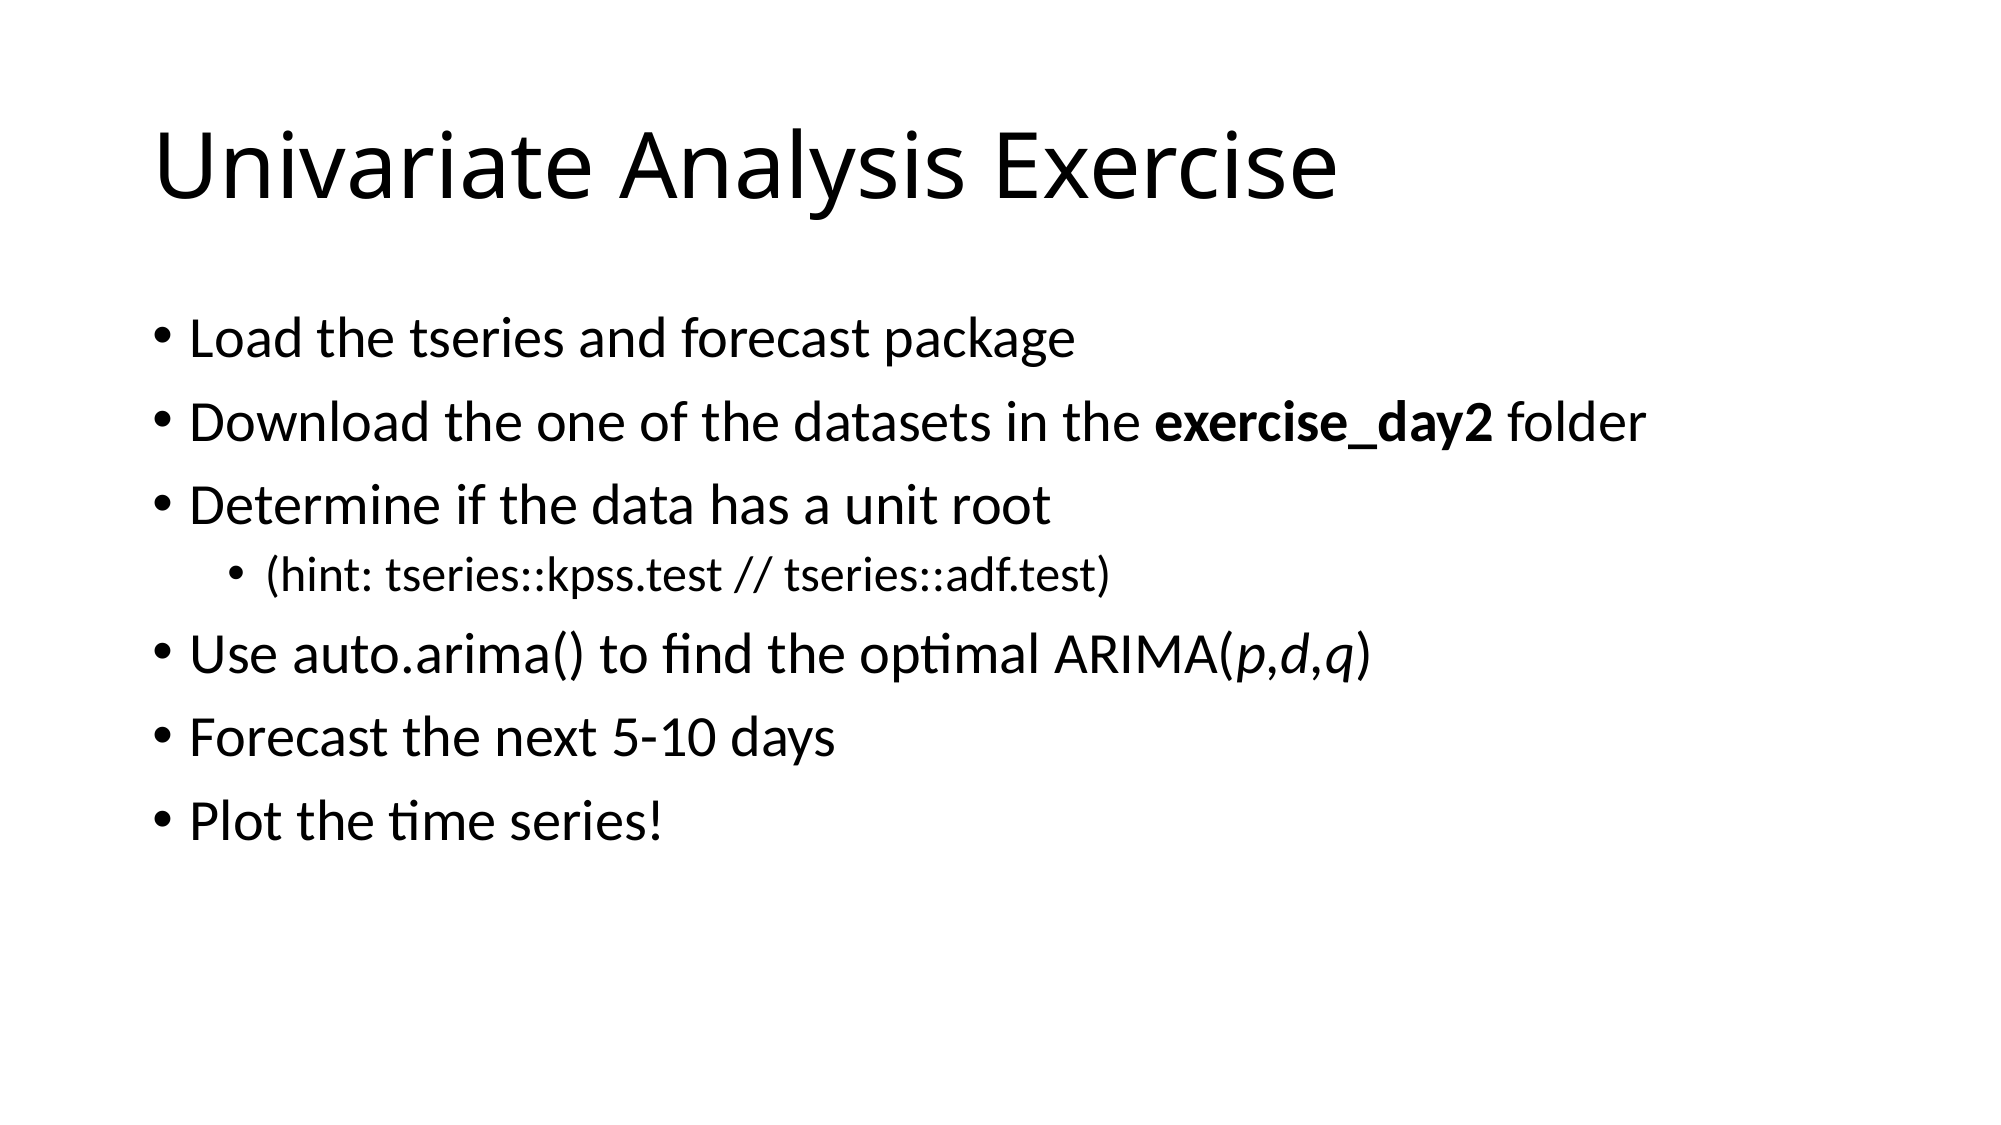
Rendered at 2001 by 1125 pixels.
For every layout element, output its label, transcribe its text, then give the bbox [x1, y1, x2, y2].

title Univariate Analysis Exercise [137, 59, 1863, 278]
list Load the tseries and forecast package Download the one of the datasets in the exercise_day2 folder Determine if the data has a unit root (hint: tseries::kpss.test // tseries::adf.test) Use auto.arima() to find the optimal ARIMA(p,d,q) Forecast the next 5-10 days Plot the time series! [137, 299, 1863, 1014]
